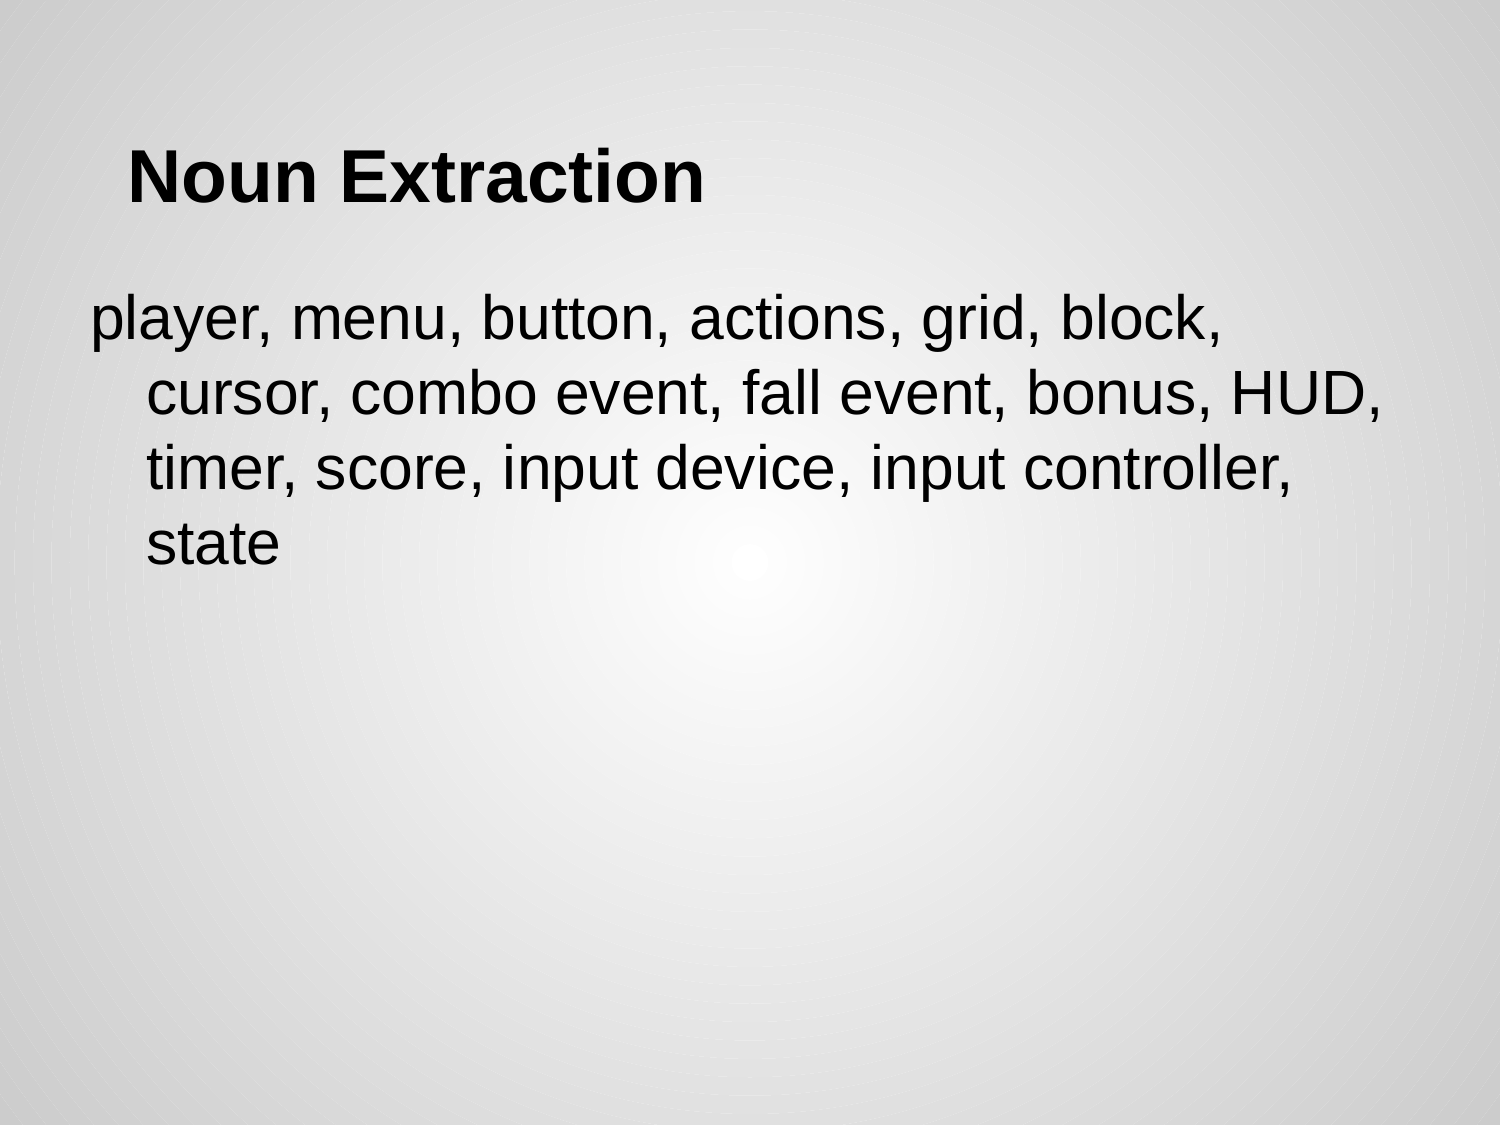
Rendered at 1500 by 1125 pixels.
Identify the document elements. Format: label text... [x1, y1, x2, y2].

title Noun Extraction [75, 14, 1425, 233]
list player, menu, button, actions, grid, block, cursor, combo event, fall event, bonus, HUD, timer, score, input device, input controller, state [75, 262, 1425, 931]
